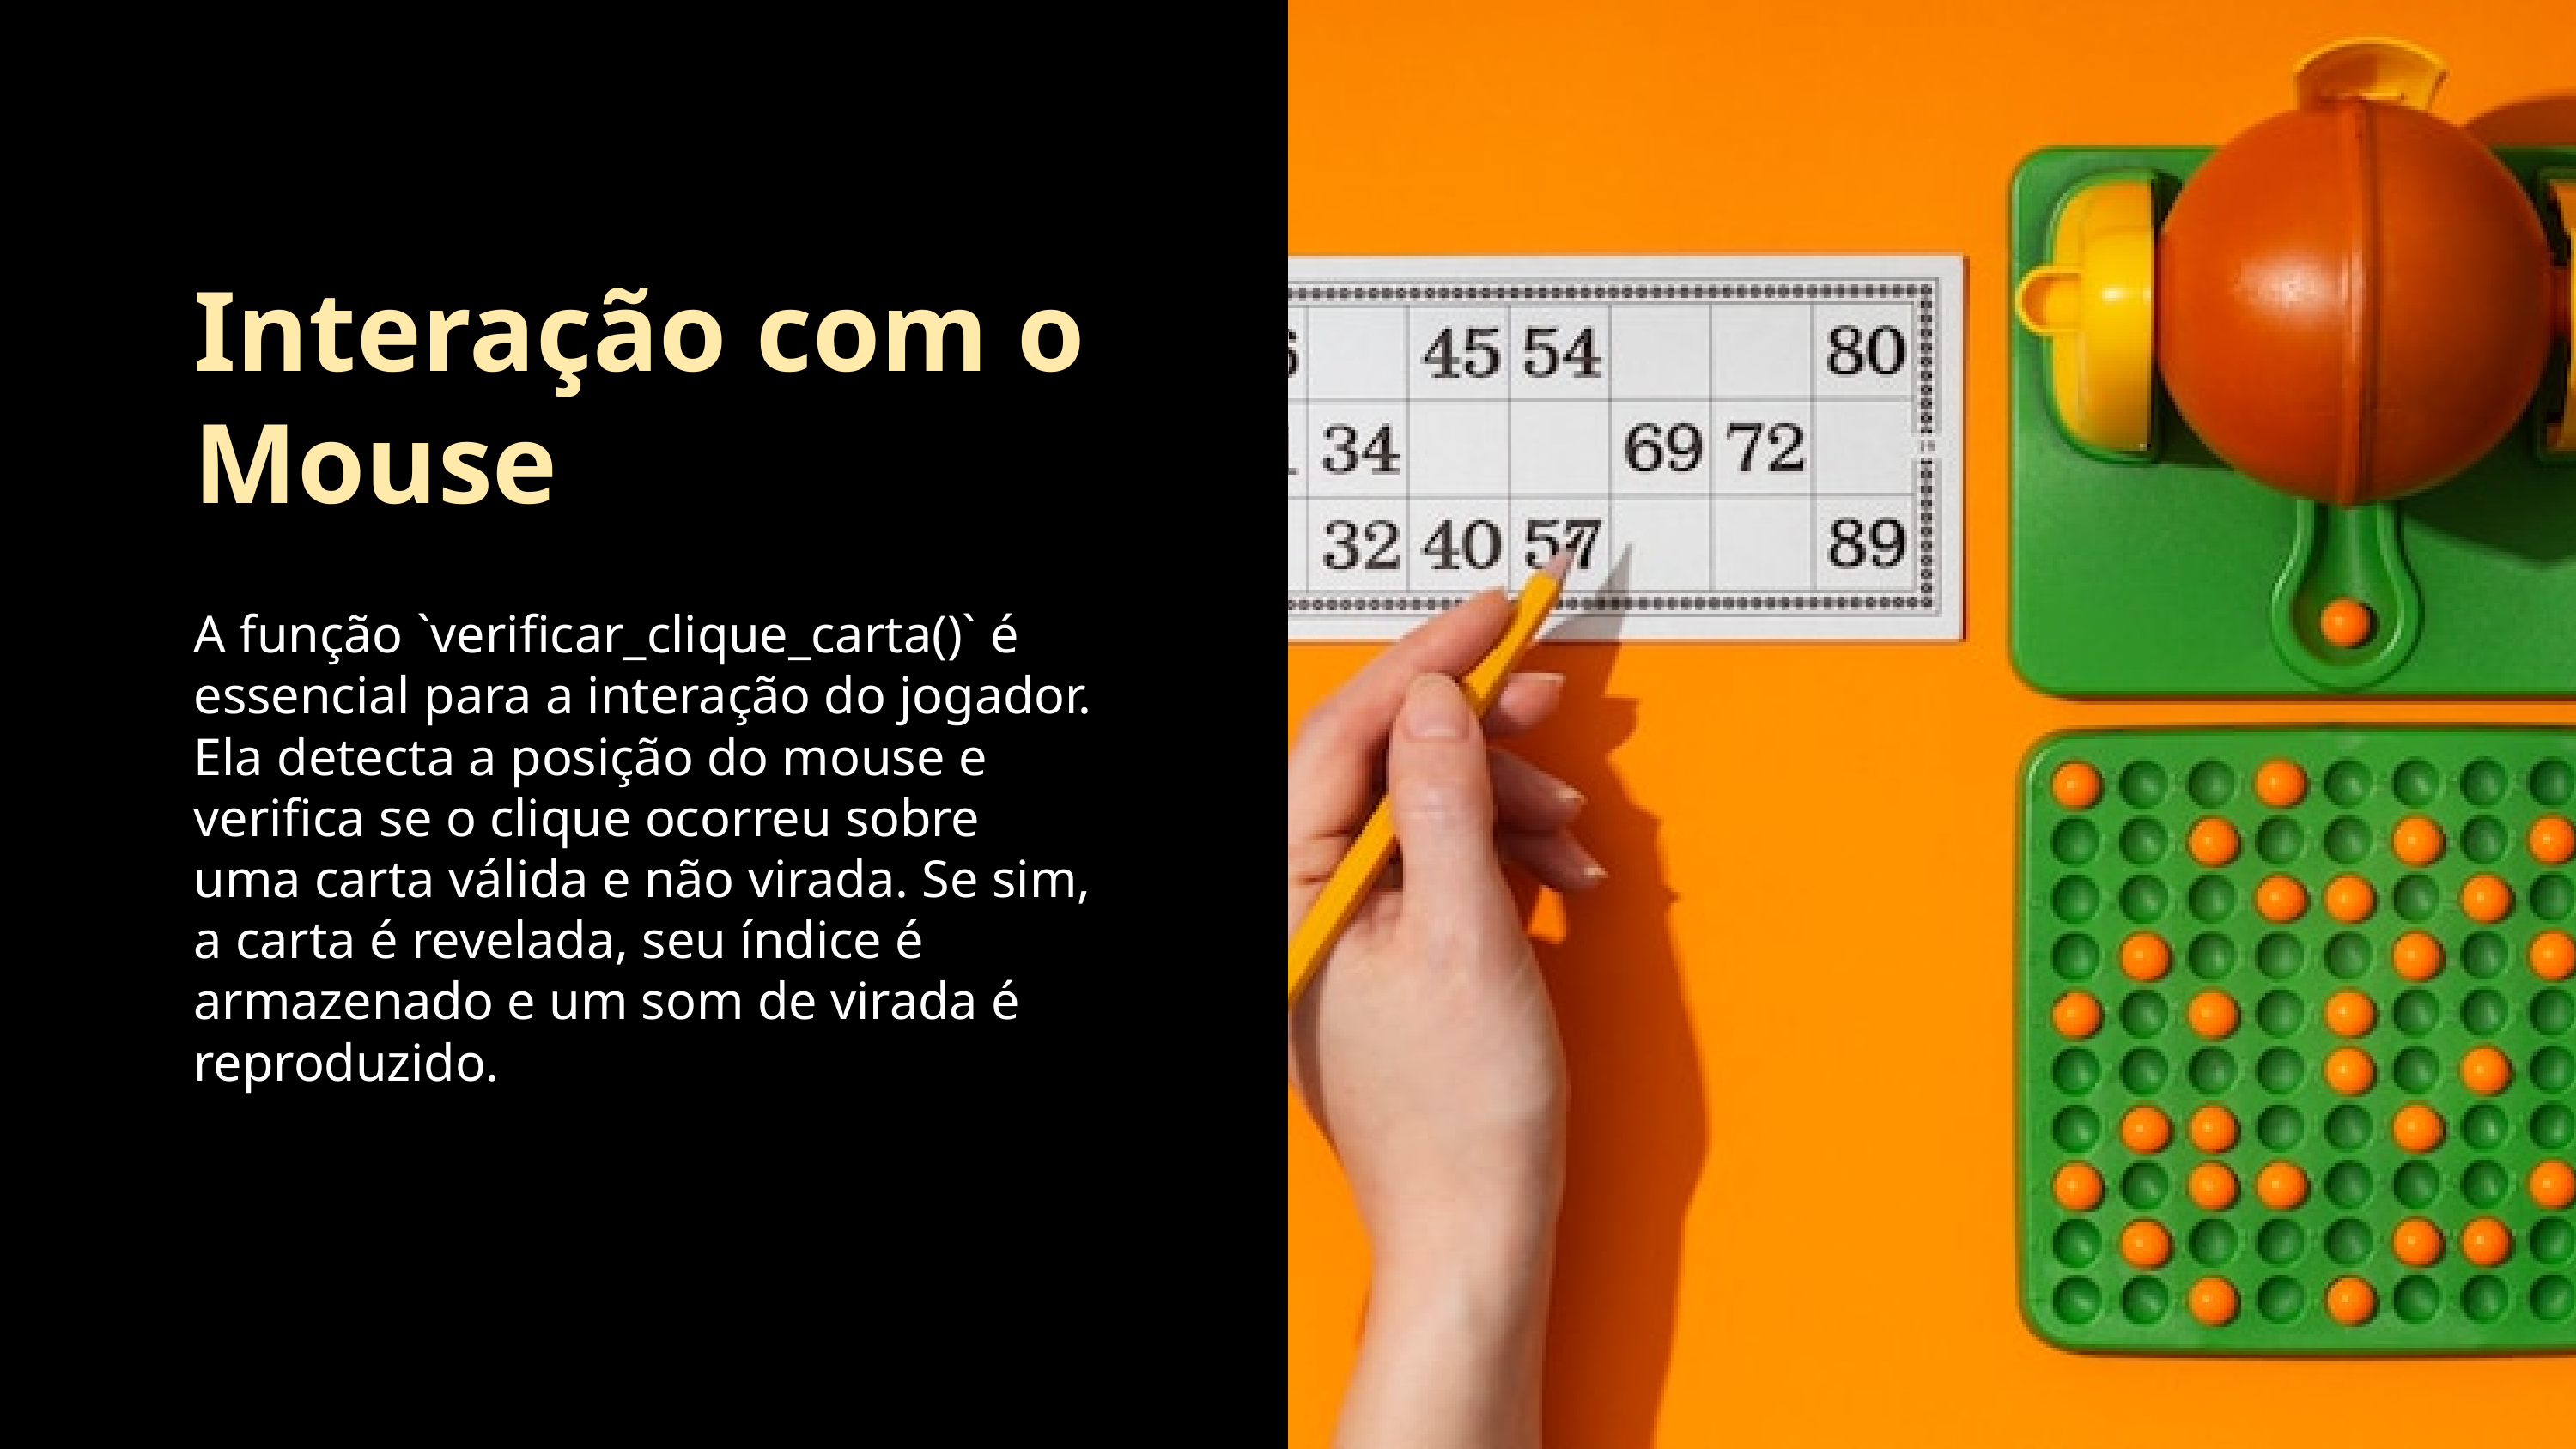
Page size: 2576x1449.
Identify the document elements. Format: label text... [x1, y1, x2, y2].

picture [1287, 0, 2576, 1449]
text_box Interação com o Mouse [180, 272, 1107, 514]
text_box A função `verificar_clique_carta()` é essencial para a interação do jogador. Ela detecta a posição do mouse e verifica se o clique ocorreu sobre uma carta válida e não virada. Se sim, a carta é revelada, seu índice é armazenado e um som de virada é reproduzido. [180, 561, 1107, 1132]
